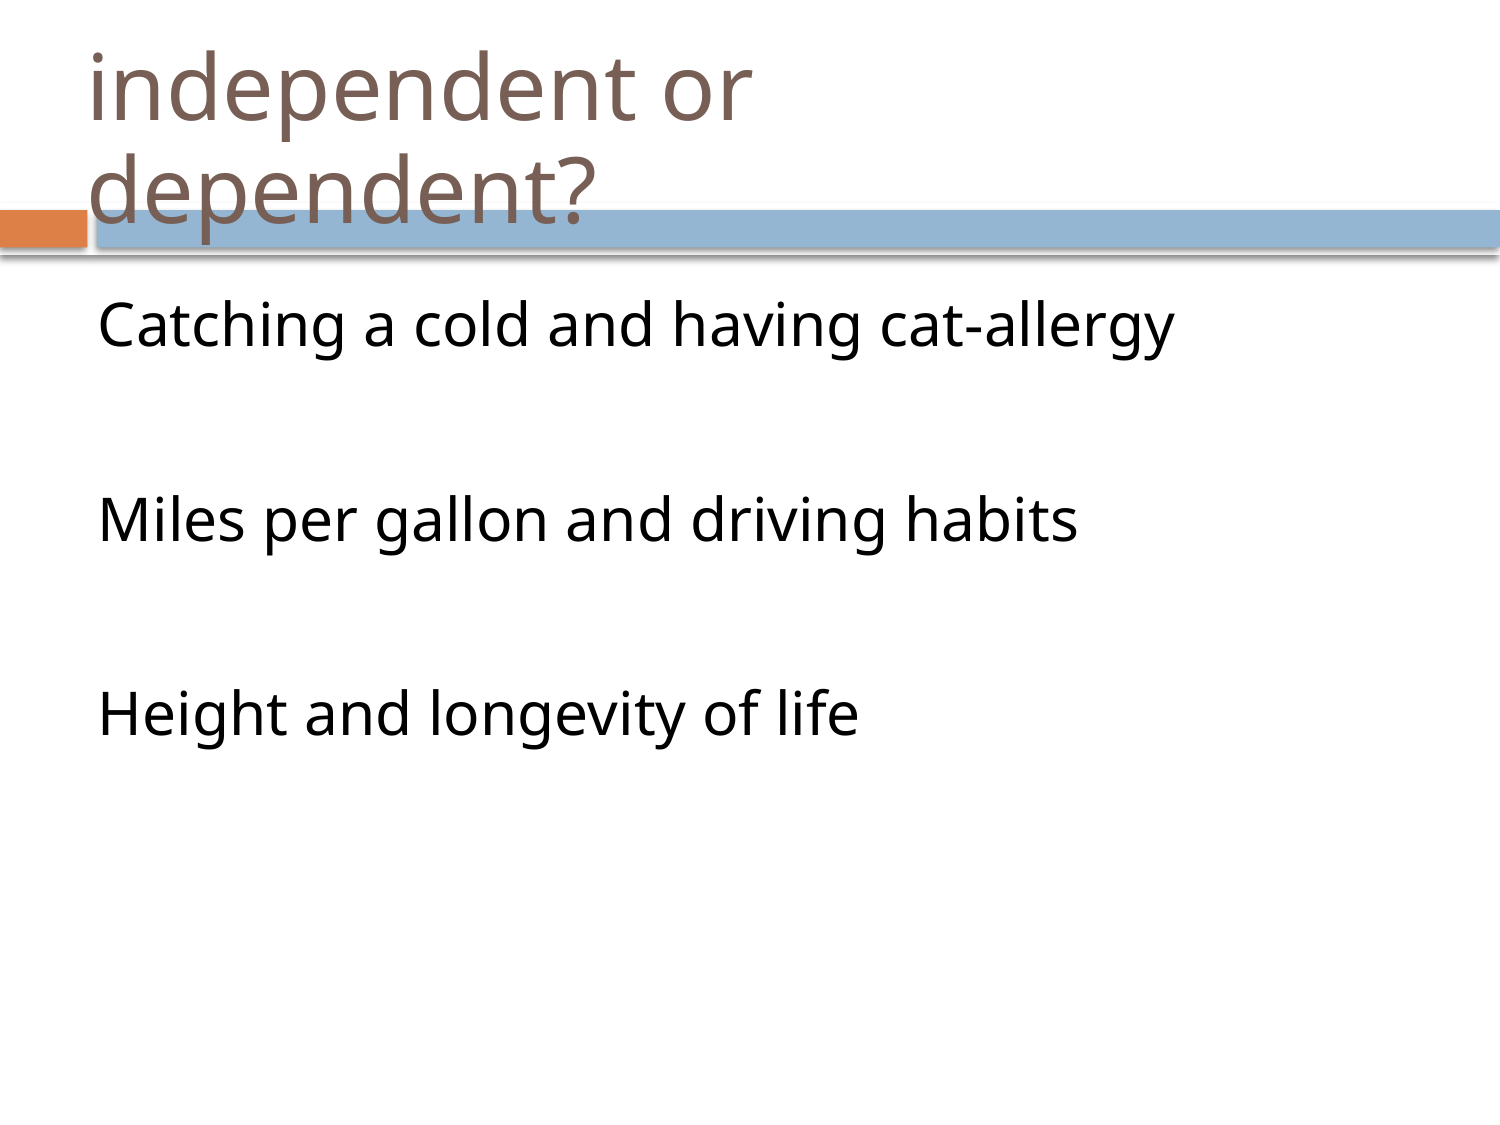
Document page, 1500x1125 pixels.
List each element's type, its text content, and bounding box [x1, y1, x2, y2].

list Catching a cold and having cat-allergy Miles per gallon and driving habits Height and longevity of life [87, 287, 1438, 934]
title independent or dependent? [75, 33, 1118, 249]
